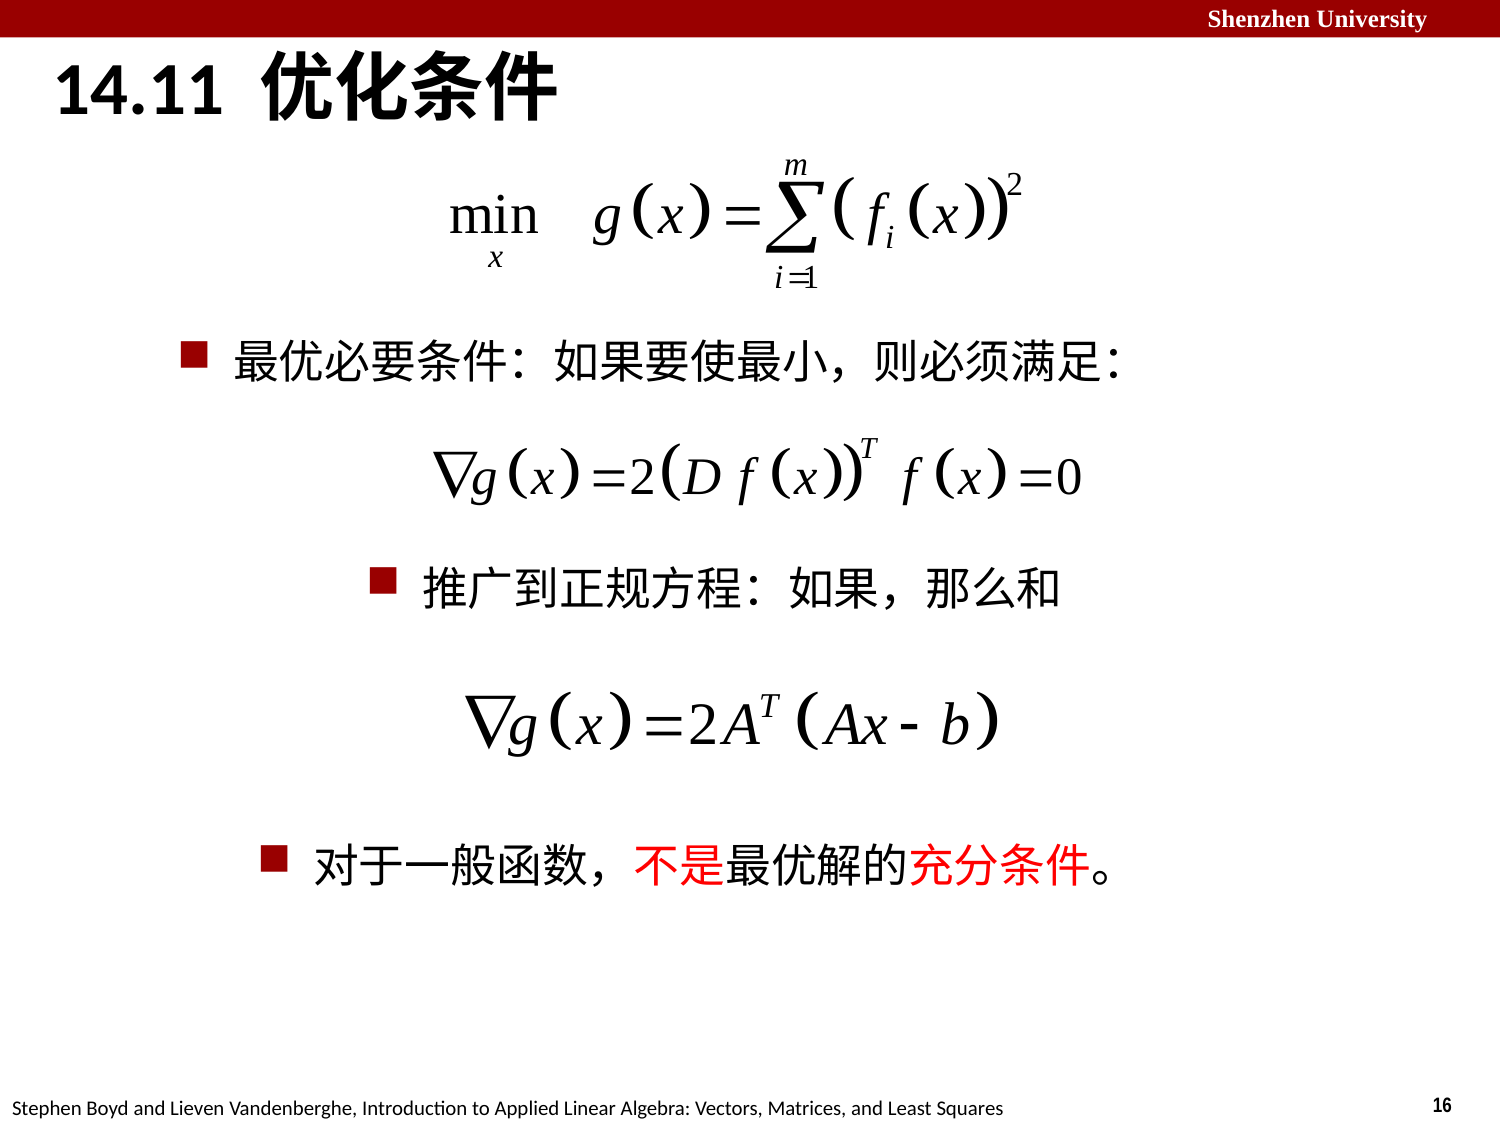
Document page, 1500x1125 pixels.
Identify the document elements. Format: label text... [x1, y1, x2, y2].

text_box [427, 423, 1092, 526]
text_box 14.11 优化条件 [37, 37, 1482, 131]
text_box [457, 679, 1006, 781]
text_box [440, 137, 1038, 302]
